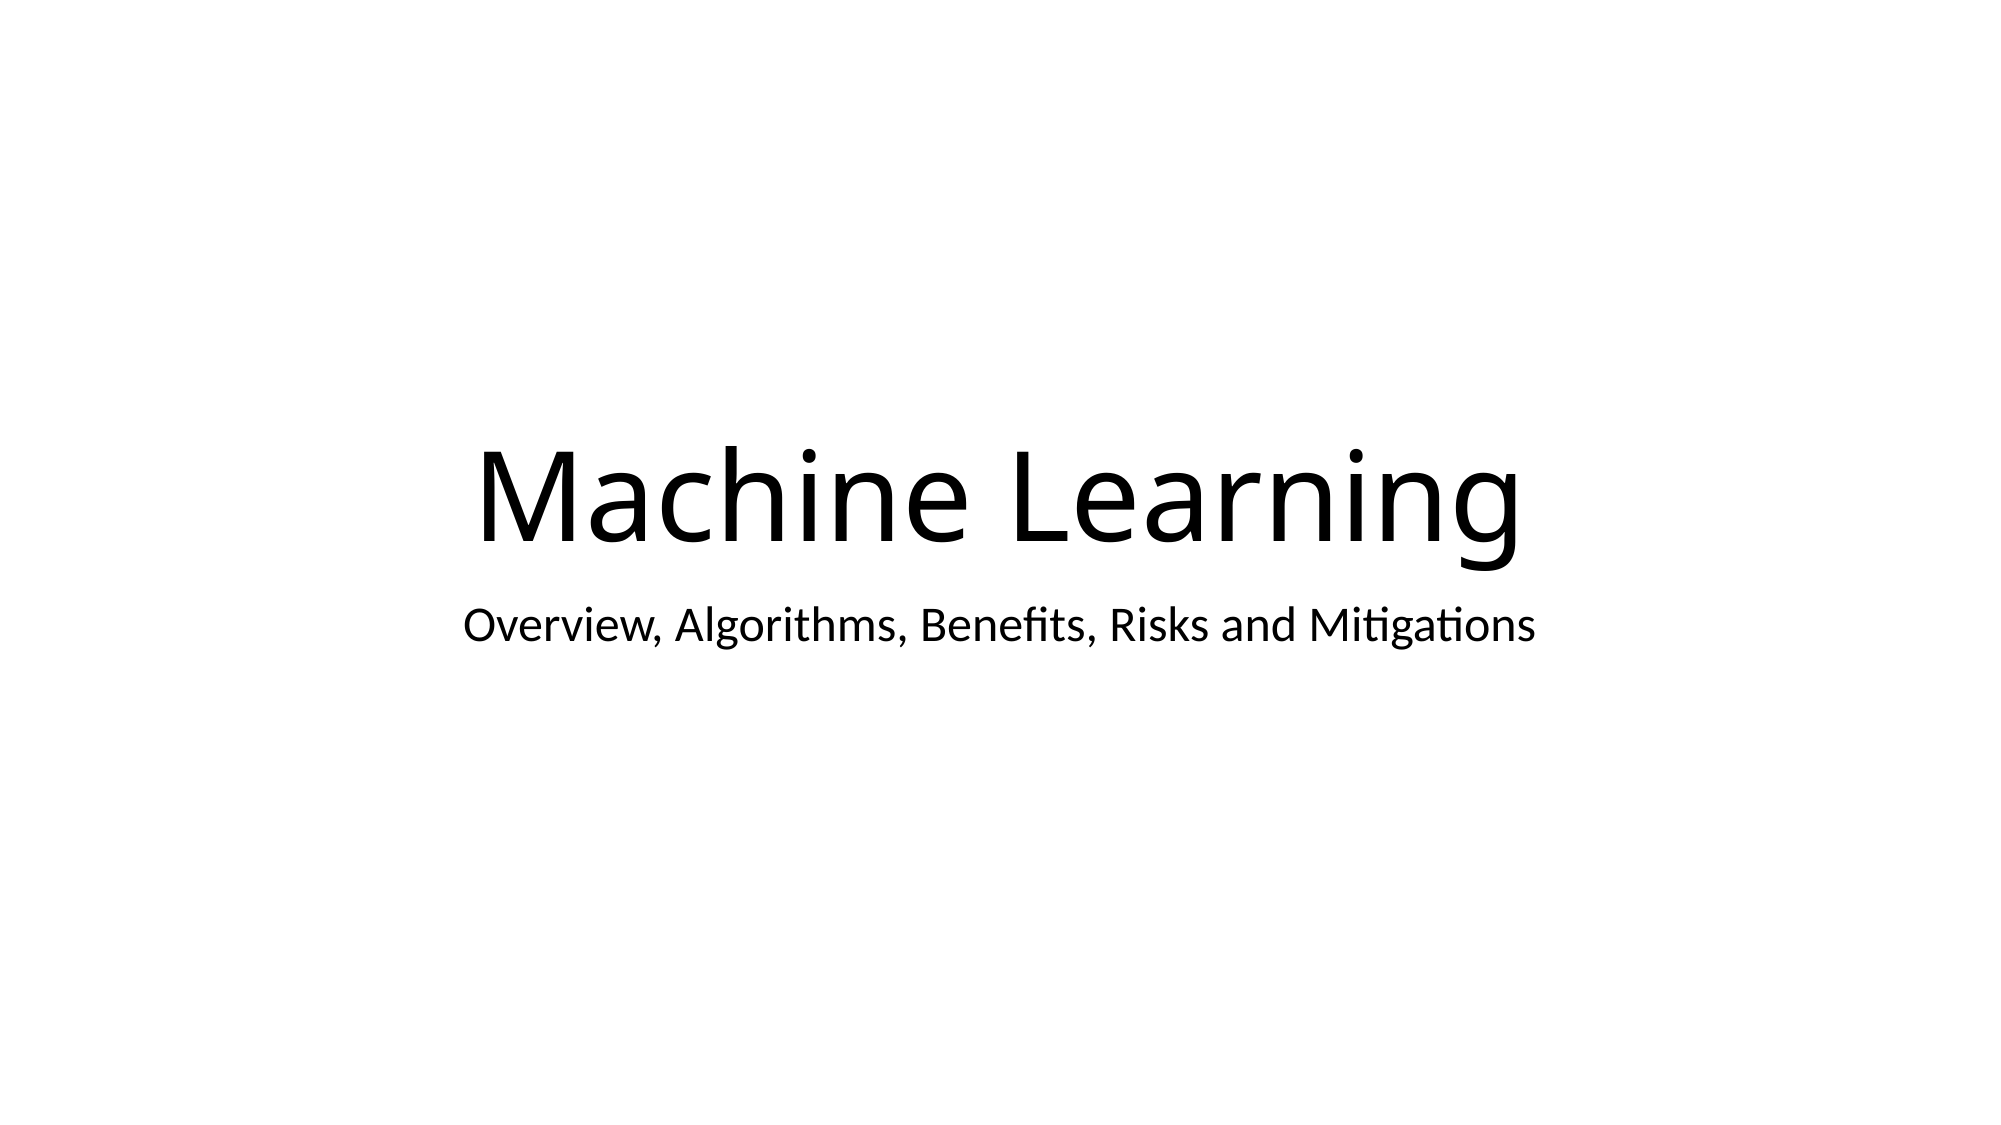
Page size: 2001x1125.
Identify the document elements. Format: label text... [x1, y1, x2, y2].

title Machine Learning [249, 184, 1750, 576]
subtitle Overview, Algorithms, Benefits, Risks and Mitigations [249, 590, 1750, 863]
